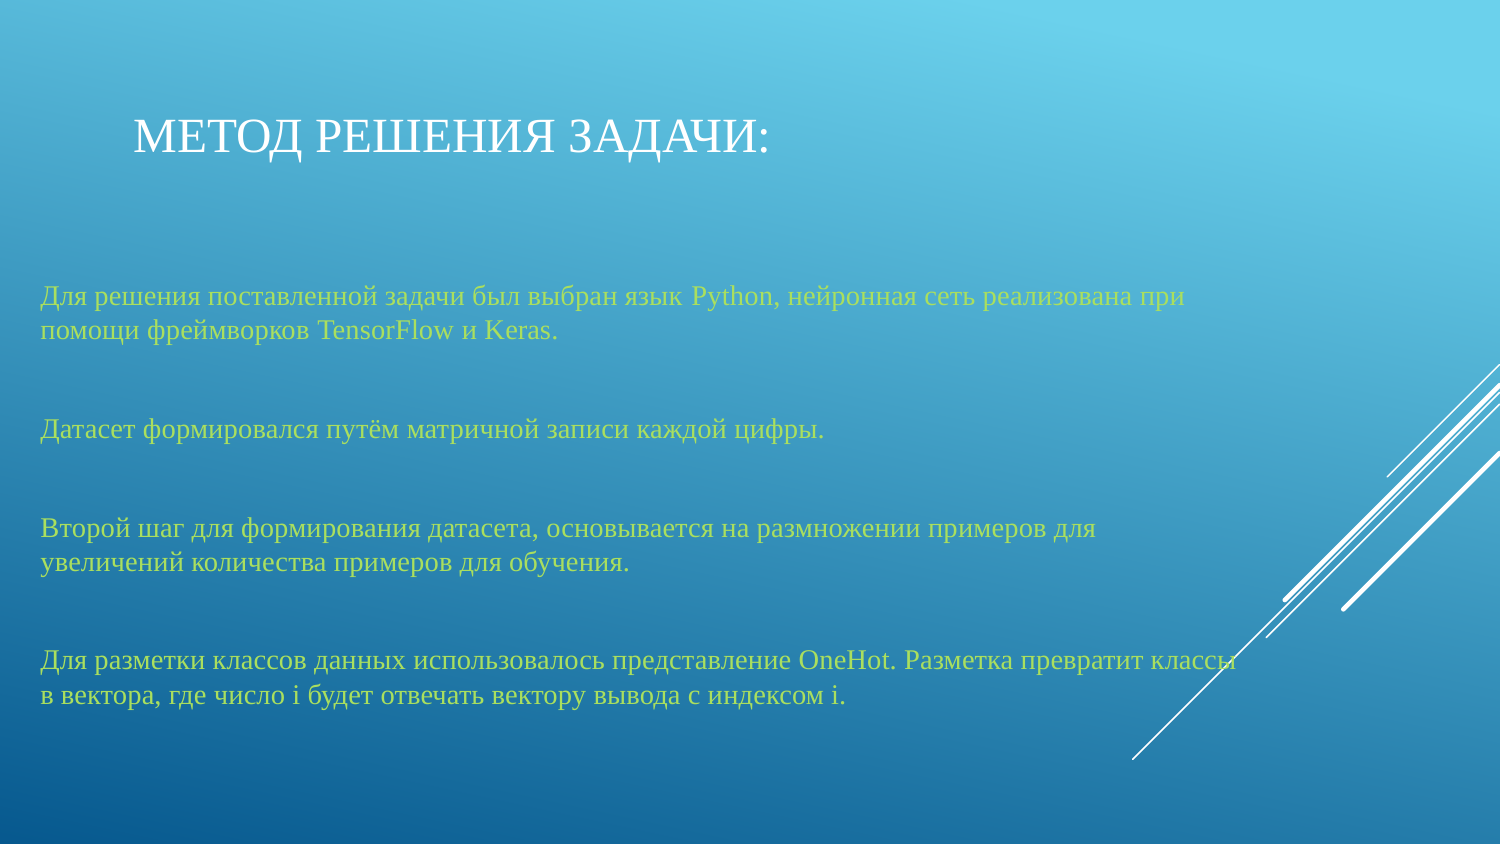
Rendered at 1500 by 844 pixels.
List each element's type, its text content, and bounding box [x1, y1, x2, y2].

title Метод решения задачи: [118, 88, 1380, 177]
list Для решения поставленной задачи был выбран язык Python, нейронная сеть реализована при помощи фреймворков TensorFlow и Keras. Датасет формировался путём матричной записи каждой цифры. Второй шаг для формирования датасета, основывается на размножении примеров для увеличений количества примеров для обучения. Для разметки классов данных использовалось представление OneHot. Разметка превратит классы в вектора, где число i будет отвечать вектору вывода с индексом i. [0, 261, 1262, 729]
